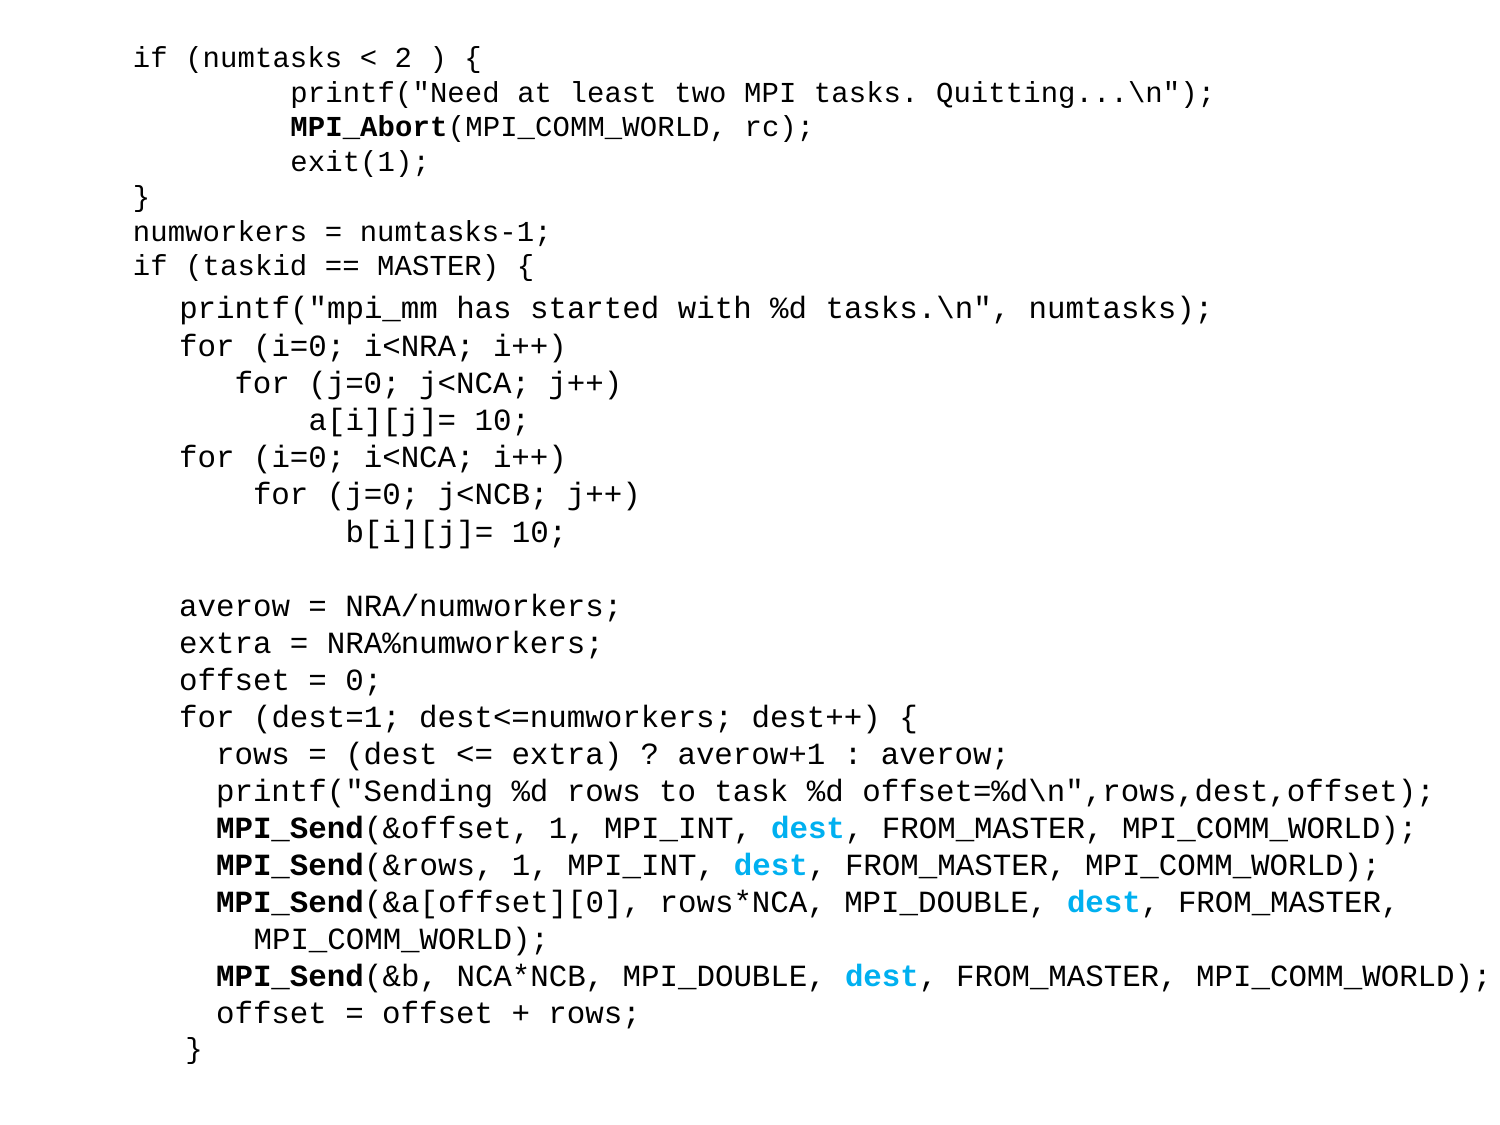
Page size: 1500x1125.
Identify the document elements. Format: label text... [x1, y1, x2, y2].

list if (numtasks < 2 ) { printf("Need at least two MPI tasks. Quitting...\n"); MPI_Abort(MPI_COMM_WORLD, rc); exit(1); } numworkers = numtasks-1; if (taskid == MASTER) { printf("mpi_mm has started with %d tasks.\n", numtasks); for (i=0; i<NRA; i++) for (j=0; j<NCA; j++) a[i][j]= 10; for (i=0; i<NCA; i++) for (j=0; j<NCB; j++) b[i][j]= 10; averow = NRA/numworkers; extra = NRA%numworkers; offset = 0; for (dest=1; dest<=numworkers; dest++) { rows = (dest <= extra) ? averow+1 : averow; printf("Sending %d rows to task %d offset=%d\n",rows,dest,offset); MPI_Send(&offset, 1, MPI_INT, dest, FROM_MASTER, MPI_COMM_WORLD); MPI_Send(&rows, 1, MPI_INT, dest, FROM_MASTER, MPI_COMM_WORLD); MPI_Send(&a[offset][0], rows*NCA, MPI_DOUBLE, dest, FROM_MASTER, MPI_COMM_WORLD); MPI_Send(&b, NCA*NCB, MPI_DOUBLE, dest, FROM_MASTER, MPI_COMM_WORLD); offset = offset + rows; } [53, 30, 1500, 1083]
